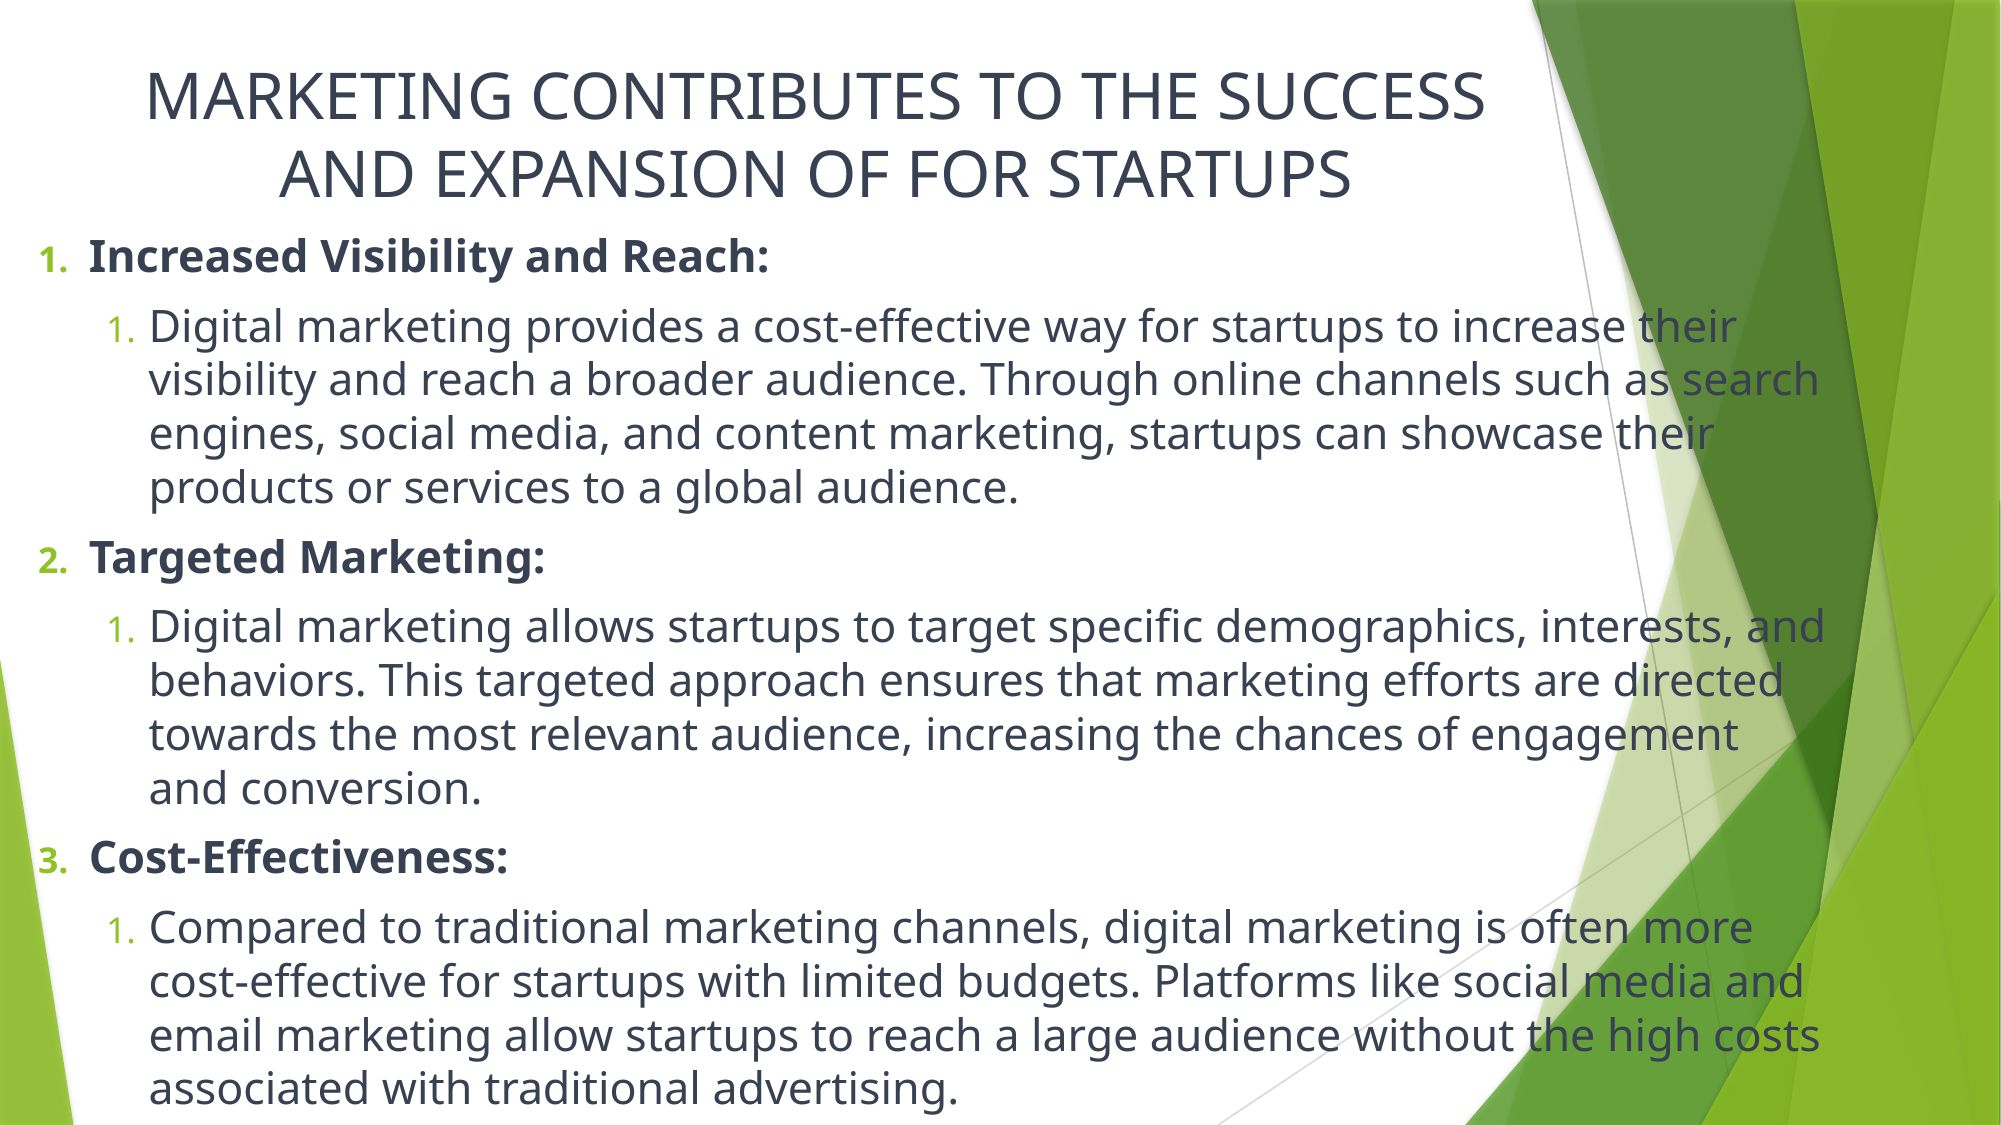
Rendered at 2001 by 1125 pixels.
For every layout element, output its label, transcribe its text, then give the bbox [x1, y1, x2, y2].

title MARKETING CONTRIBUTES TO THE SUCCESS AND EXPANSION OF FOR STARTUPS [111, 47, 1522, 220]
list Increased Visibility and Reach: Digital marketing provides a cost-effective way for startups to increase their visibility and reach a broader audience. Through online channels such as search engines, social media, and content marketing, startups can showcase their products or services to a global audience. Targeted Marketing: Digital marketing allows startups to target specific demographics, interests, and behaviors. This targeted approach ensures that marketing efforts are directed towards the most relevant audience, increasing the chances of engagement and conversion. Cost-Effectiveness: Compared to traditional marketing channels, digital marketing is often more cost-effective for startups with limited budgets. Platforms like social media and email marketing allow startups to reach a large audience without the high costs associated with traditional advertising. [23, 220, 1844, 1125]
